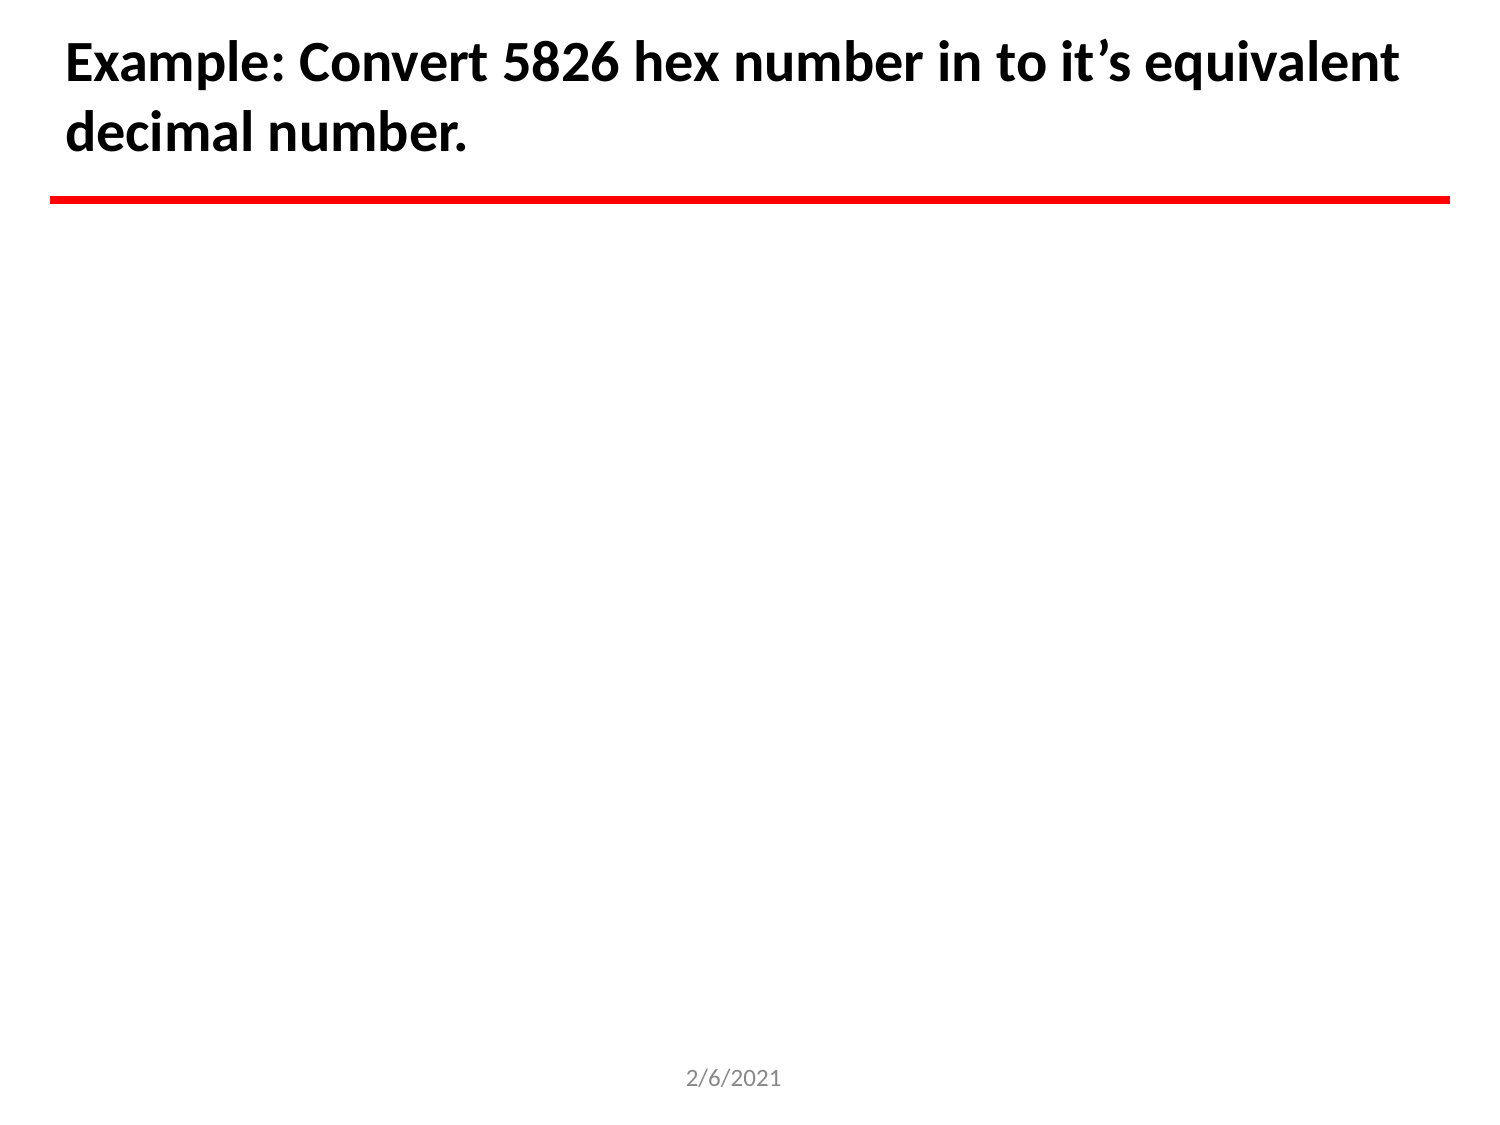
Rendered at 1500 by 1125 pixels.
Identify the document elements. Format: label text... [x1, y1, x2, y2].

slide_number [683, 1060, 817, 1090]
title Example: Convert 5826 hex number in to it’s equivalent decimal number. [62, 21, 1437, 166]
